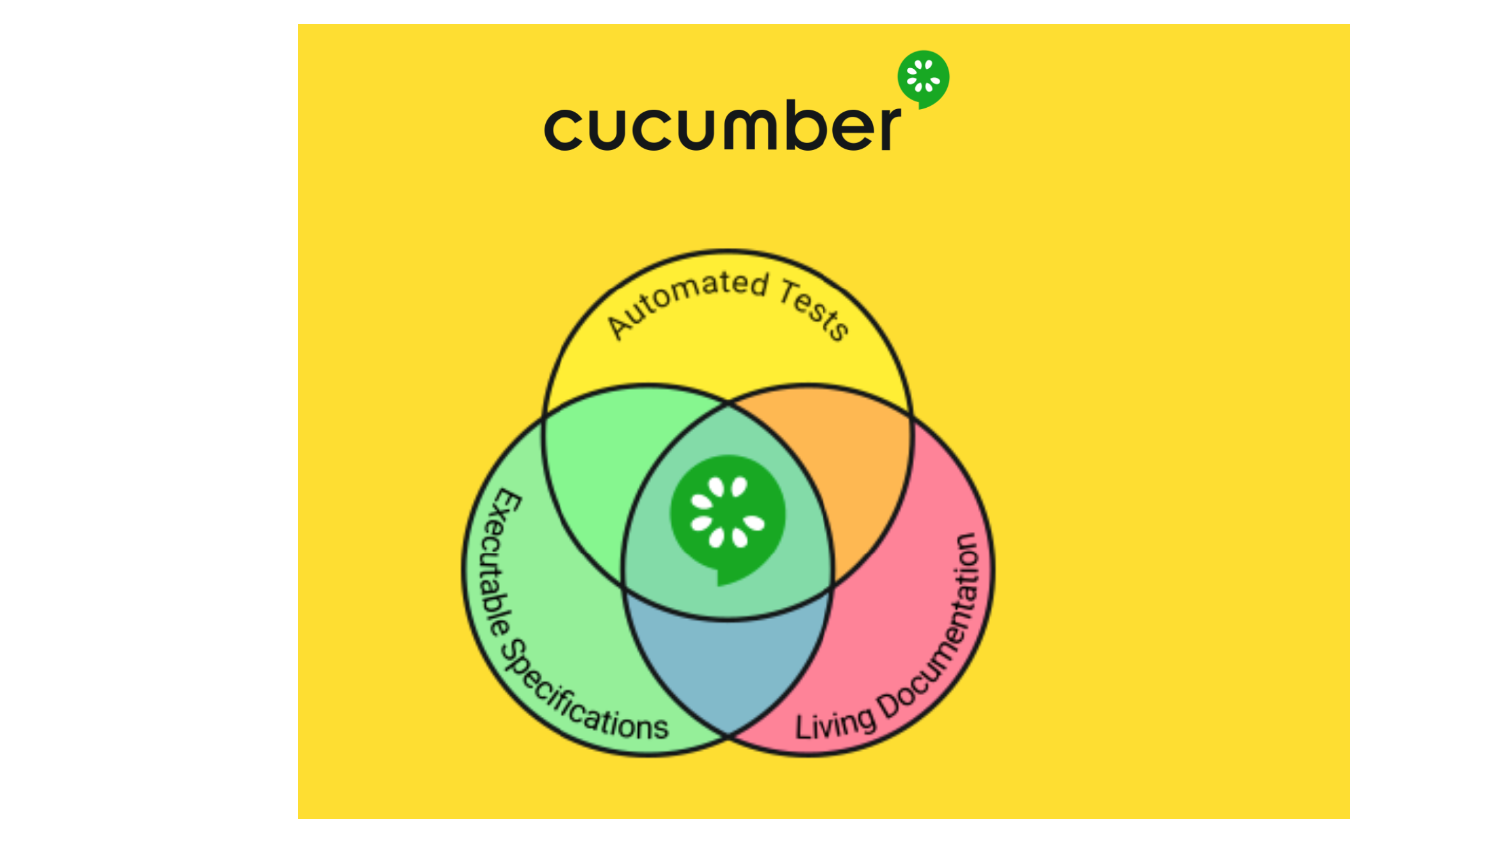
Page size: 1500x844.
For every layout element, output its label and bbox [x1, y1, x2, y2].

picture [298, 24, 1350, 819]
